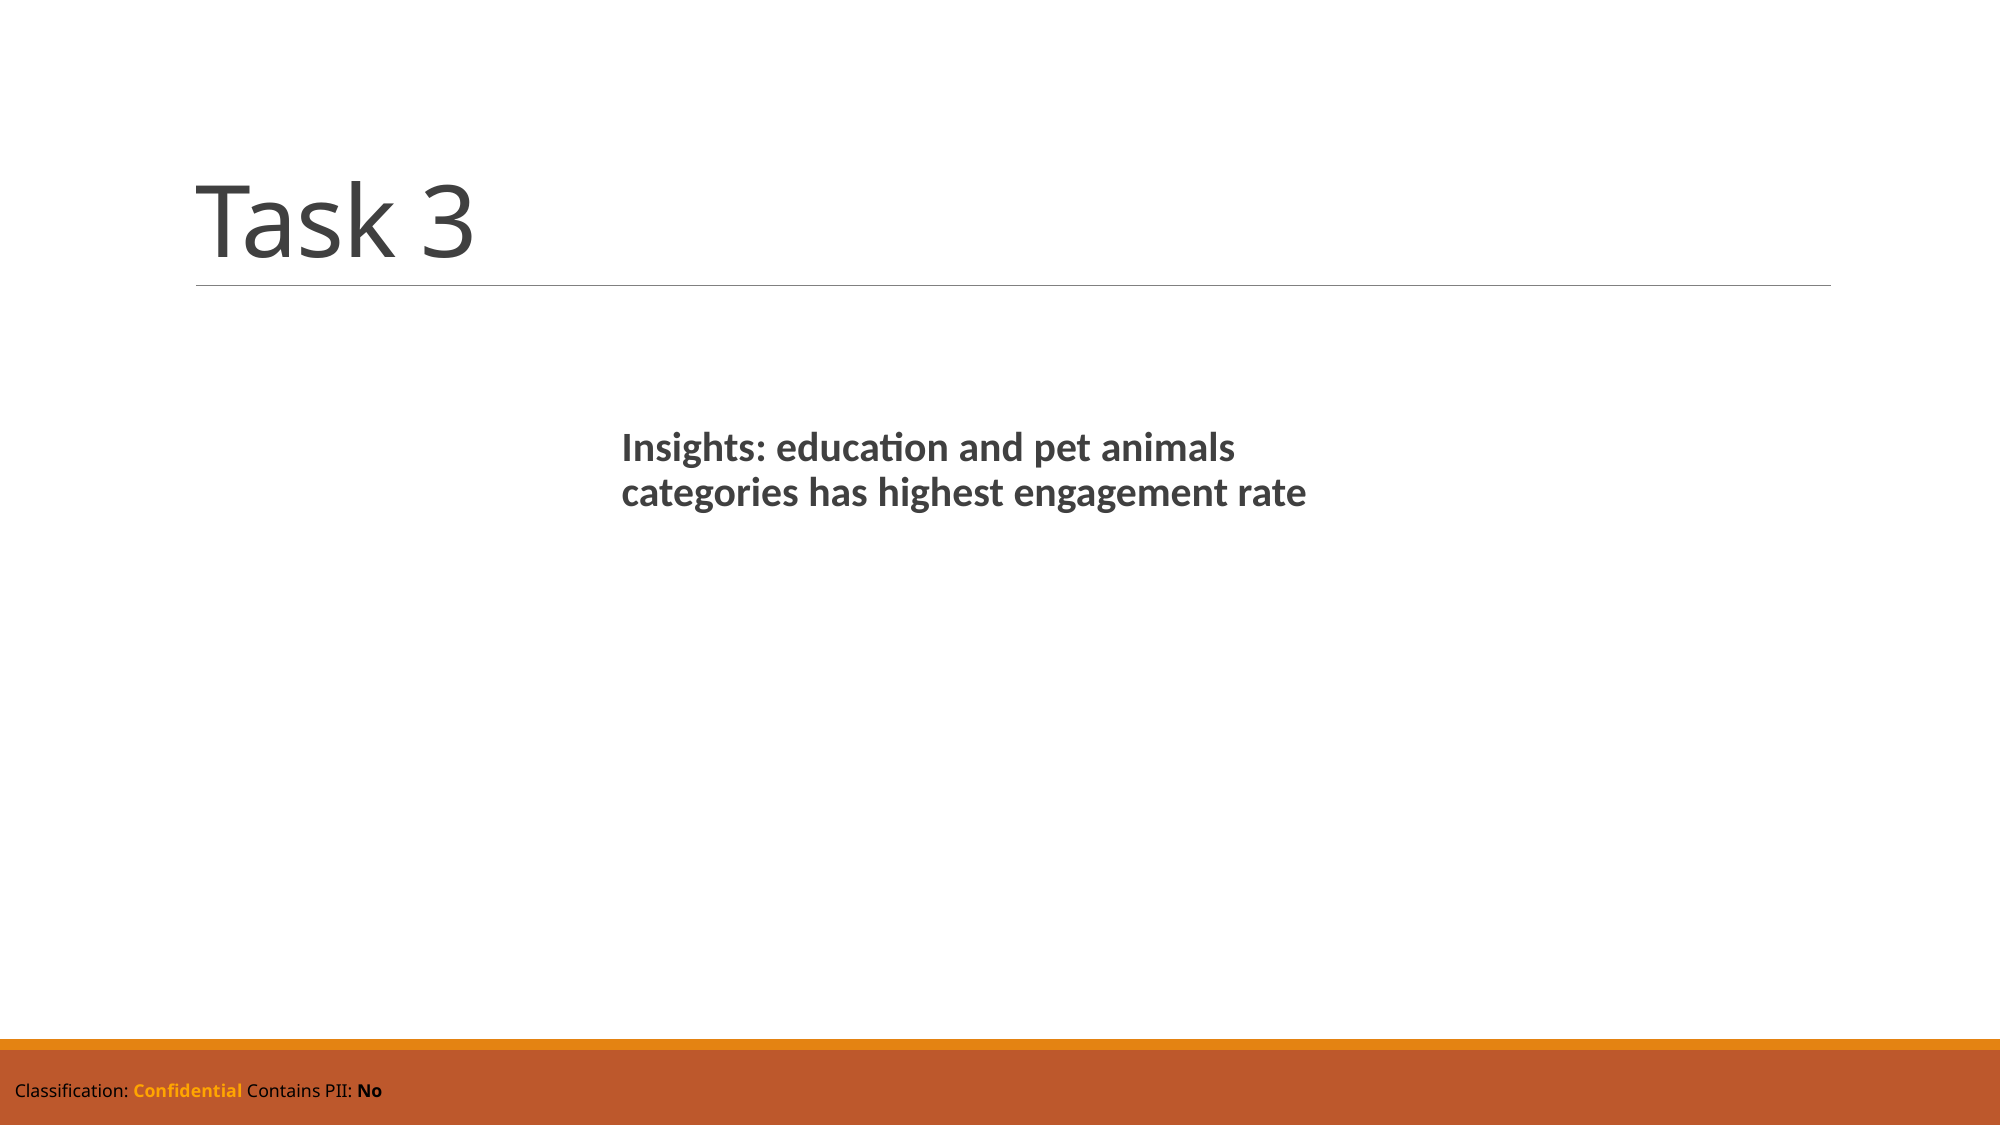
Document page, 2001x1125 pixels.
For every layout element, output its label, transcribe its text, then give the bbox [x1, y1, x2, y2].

list Insights: education and pet animals categories has highest engagement rate [606, 417, 1332, 1078]
title Task 3 [180, 47, 1830, 285]
